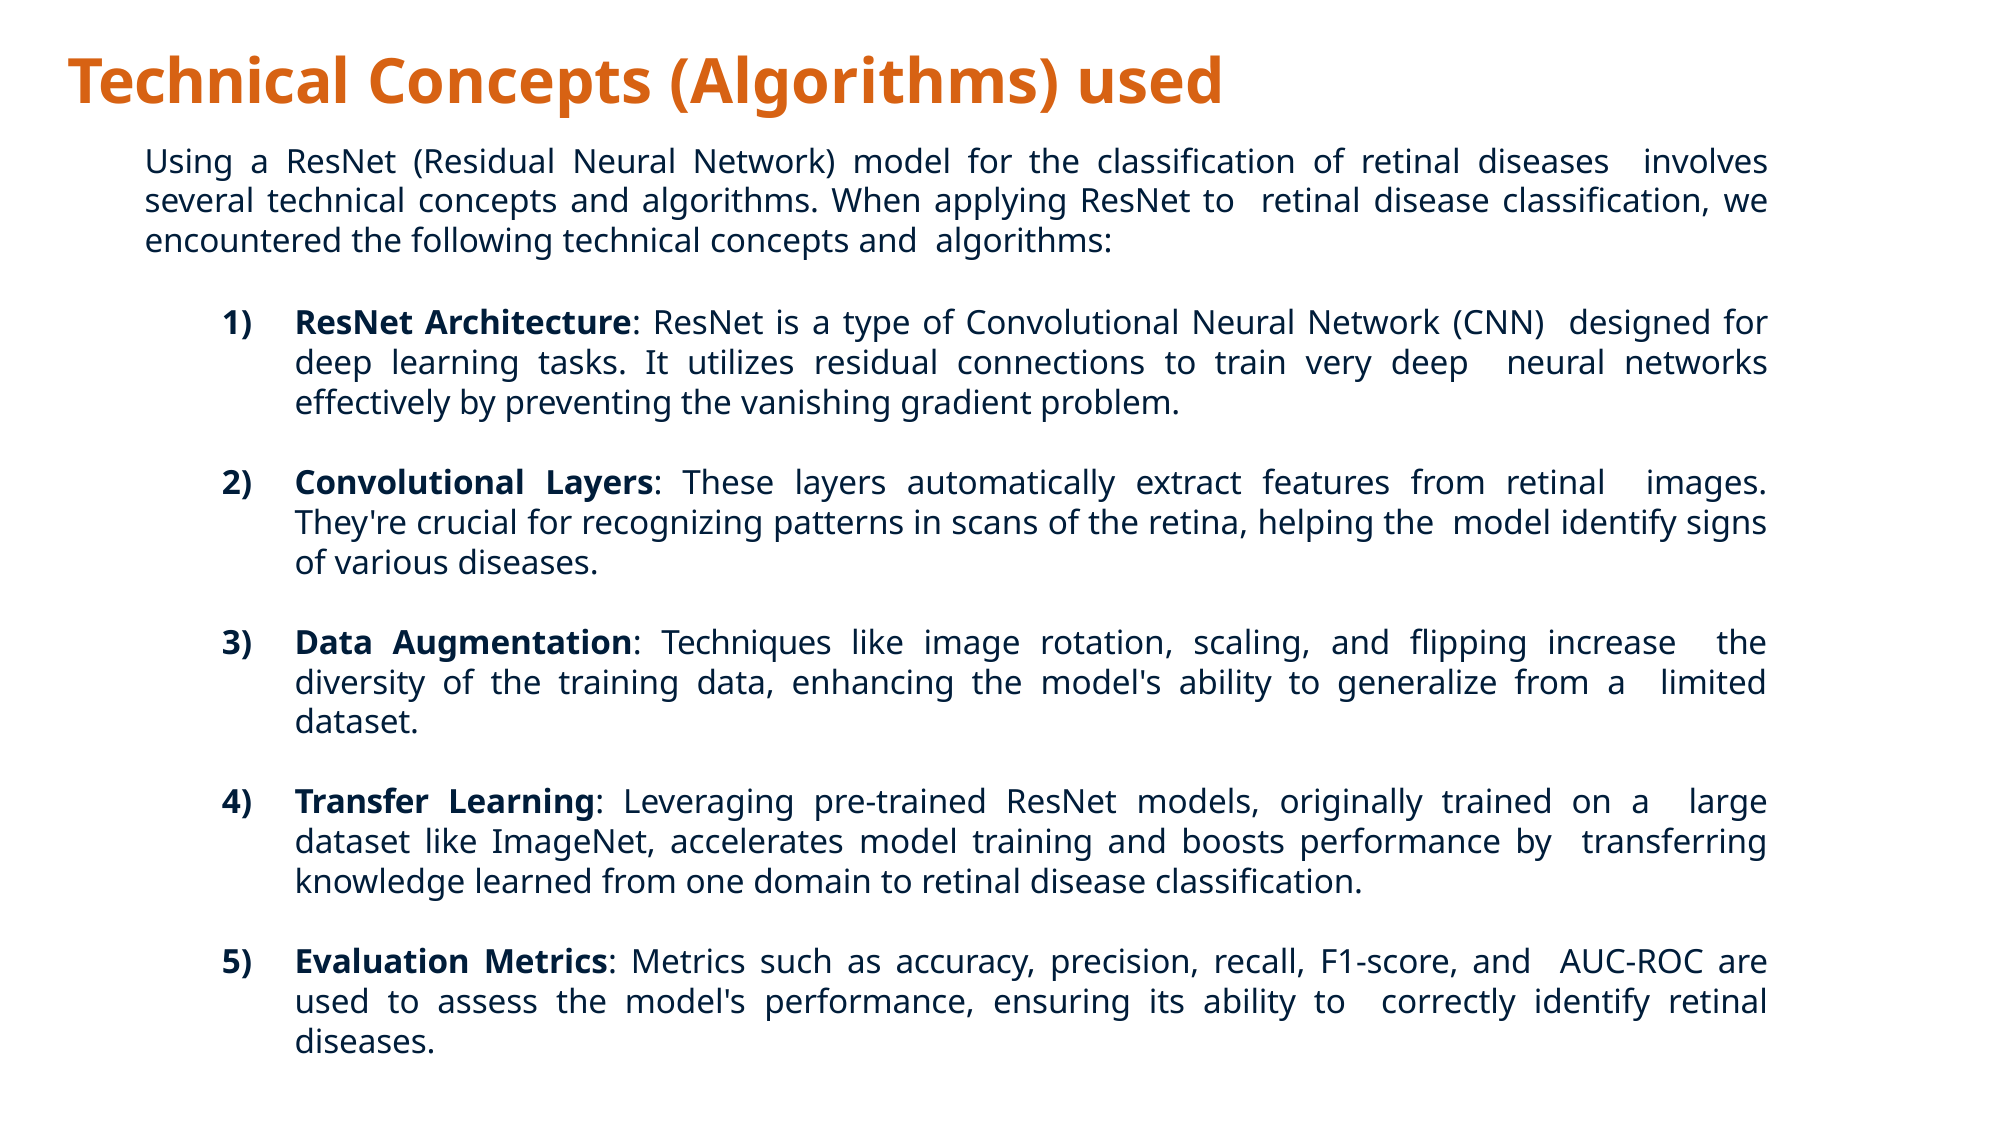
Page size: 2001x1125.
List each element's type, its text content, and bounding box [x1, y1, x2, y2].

title Technical Concepts (Algorithms) used [65, 0, 1288, 173]
text_box Using a ResNet (Residual Neural Network) model for the classification of retinal diseases involves several technical concepts and algorithms. When applying ResNet to retinal disease classification, we encountered the following technical concepts and algorithms: ResNet Architecture: ResNet is a type of Convolutional Neural Network (CNN) designed for deep learning tasks. It utilizes residual connections to train very deep neural networks effectively by preventing the vanishing gradient problem. Convolutional Layers: These layers automatically extract features from retinal images. They're crucial for recognizing patterns in scans of the retina, helping the model identify signs of various diseases. Data Augmentation: Techniques like image rotation, scaling, and flipping increase the diversity of the training data, enhancing the model's ability to generalize from a limited dataset. Transfer Learning: Leveraging pre-trained ResNet models, originally trained on a large dataset like ImageNet, accelerates model training and boosts performance by transferring knowledge learned from one domain to retinal disease classification. Evaluation Metrics: Metrics such as accuracy, precision, recall, F1-score, and AUC-ROC are used to assess the model's performance, ensuring its ability to correctly identify retinal diseases. [142, 137, 1770, 1060]
